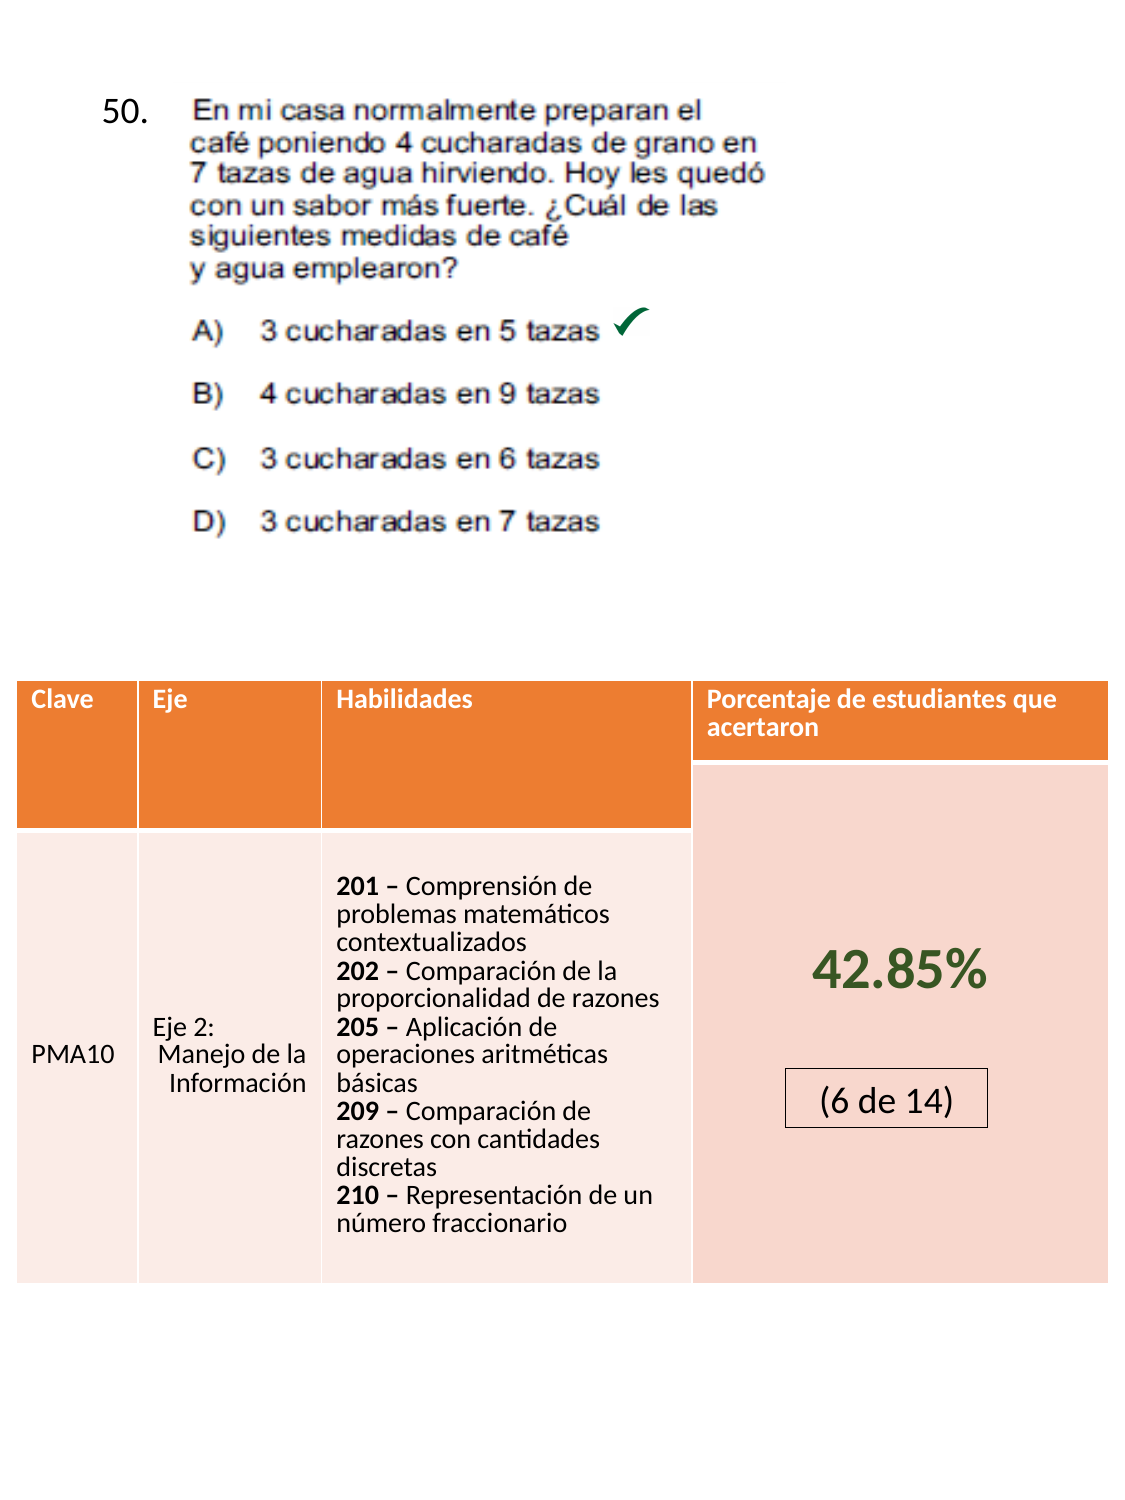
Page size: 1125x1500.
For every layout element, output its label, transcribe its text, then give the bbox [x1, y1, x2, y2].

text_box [86, 78, 786, 562]
table_cell PMA10 [17, 833, 137, 1283]
picture [613, 307, 650, 336]
table_cell Eje 2: Manejo de la Información [139, 833, 321, 1283]
text_box (6 de 14) [785, 1068, 988, 1128]
table_header Eje [139, 681, 321, 828]
table_cell 42.85% [693, 765, 1108, 1283]
table_header Clave [17, 681, 137, 828]
table_header Porcentaje de estudiantes que acertaron [693, 681, 1108, 760]
table_cell 201 – Comprensión de problemas matemáticos contextualizados 202 – Comparación de la proporcionalidad de razones 205 – Aplicación de operaciones aritméticas básicas 209 – Comparación de razones con cantidades discretas 210 – Representación de un número fraccionario [322, 833, 691, 1283]
table_header Habilidades [322, 681, 691, 828]
